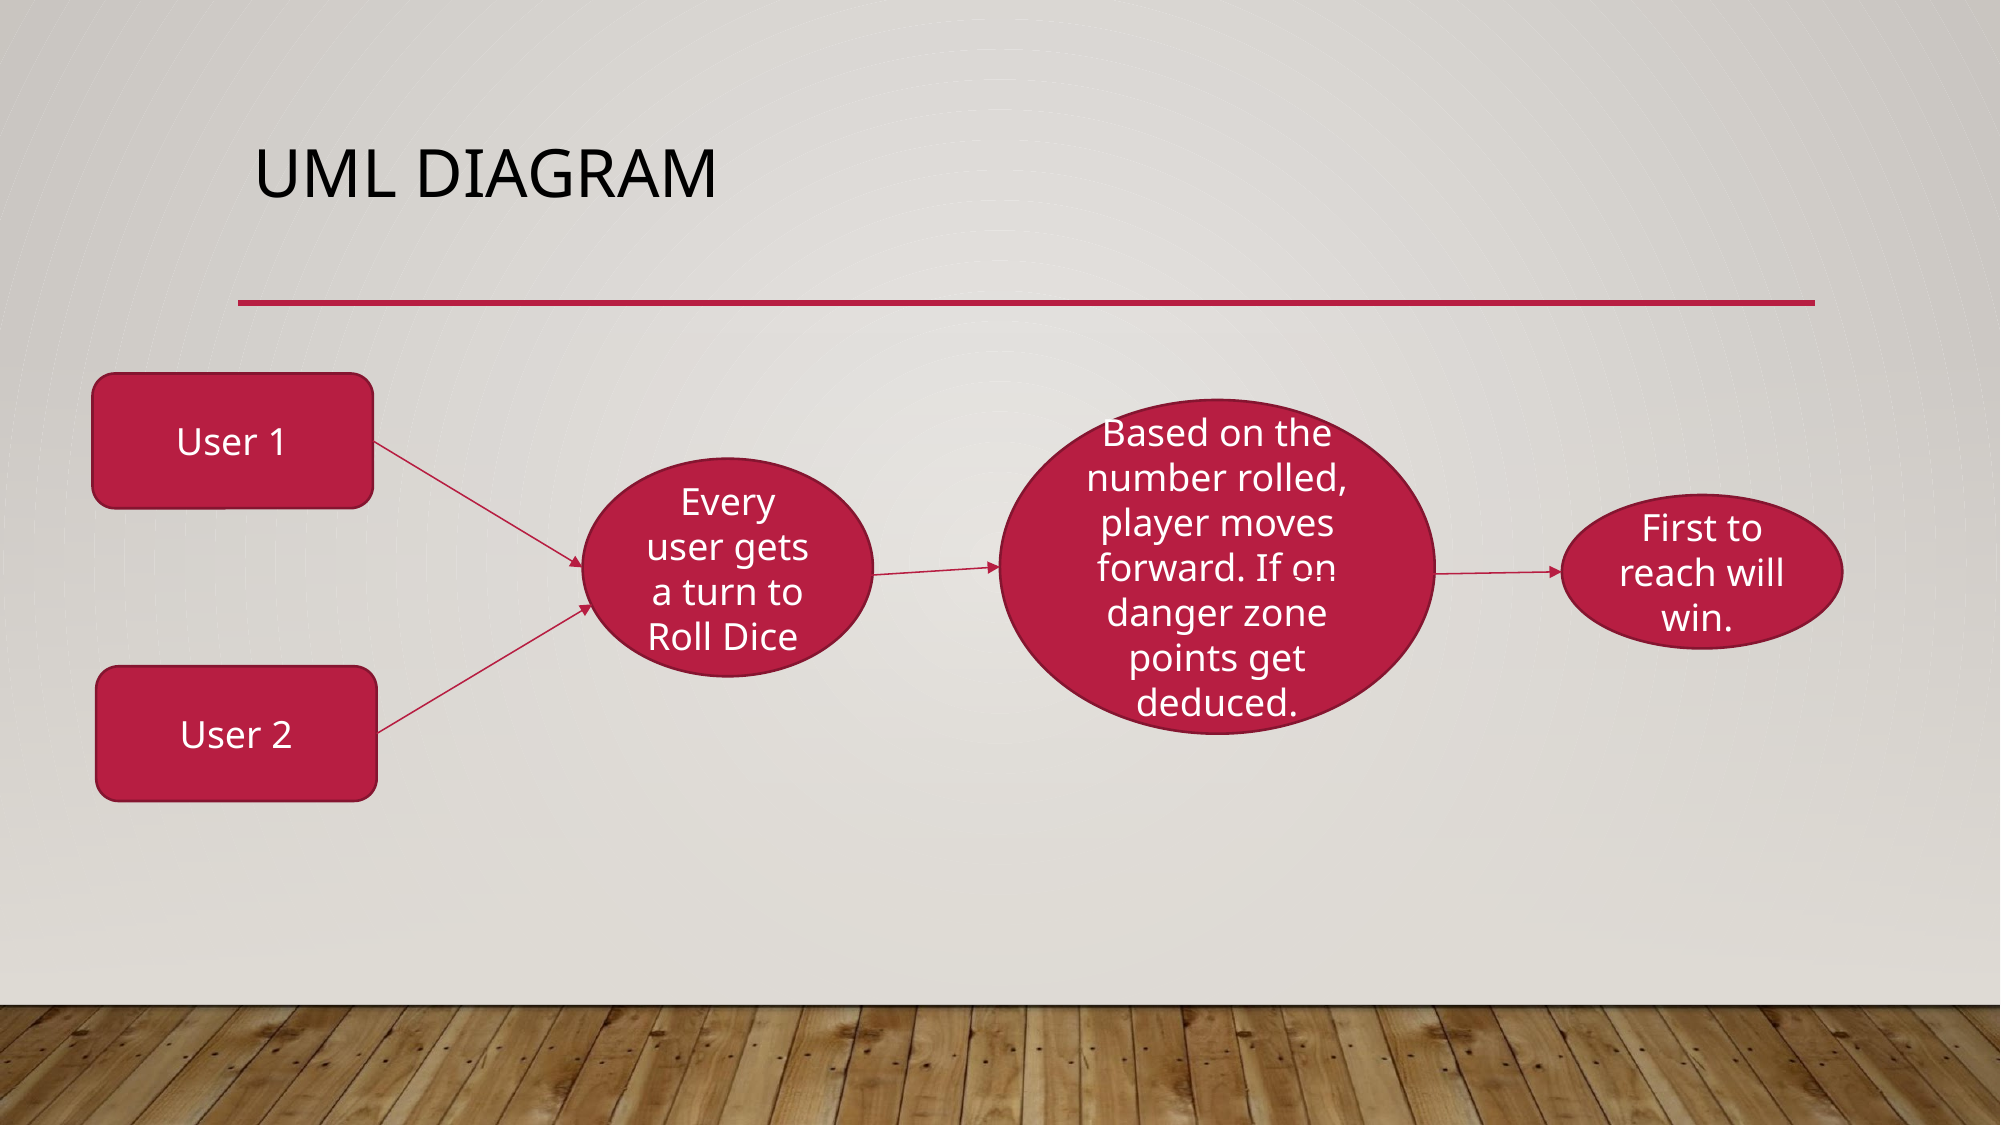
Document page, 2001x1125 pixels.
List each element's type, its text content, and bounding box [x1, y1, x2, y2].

picture [0, 1005, 2000, 1125]
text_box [1280, 571, 1563, 577]
text_box Based on the number rolled, player moves forward. If on danger zone points get deduced. [999, 399, 1435, 734]
title UML DIAGRAM [238, 131, 1814, 305]
text_box User 1 [92, 373, 373, 509]
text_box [376, 604, 593, 734]
text_box User 2 [96, 666, 377, 802]
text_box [847, 566, 1001, 577]
text_box First to reach will win. [1561, 495, 1843, 649]
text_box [372, 440, 583, 568]
text_box Every user gets a turn to Roll Dice [583, 458, 873, 677]
